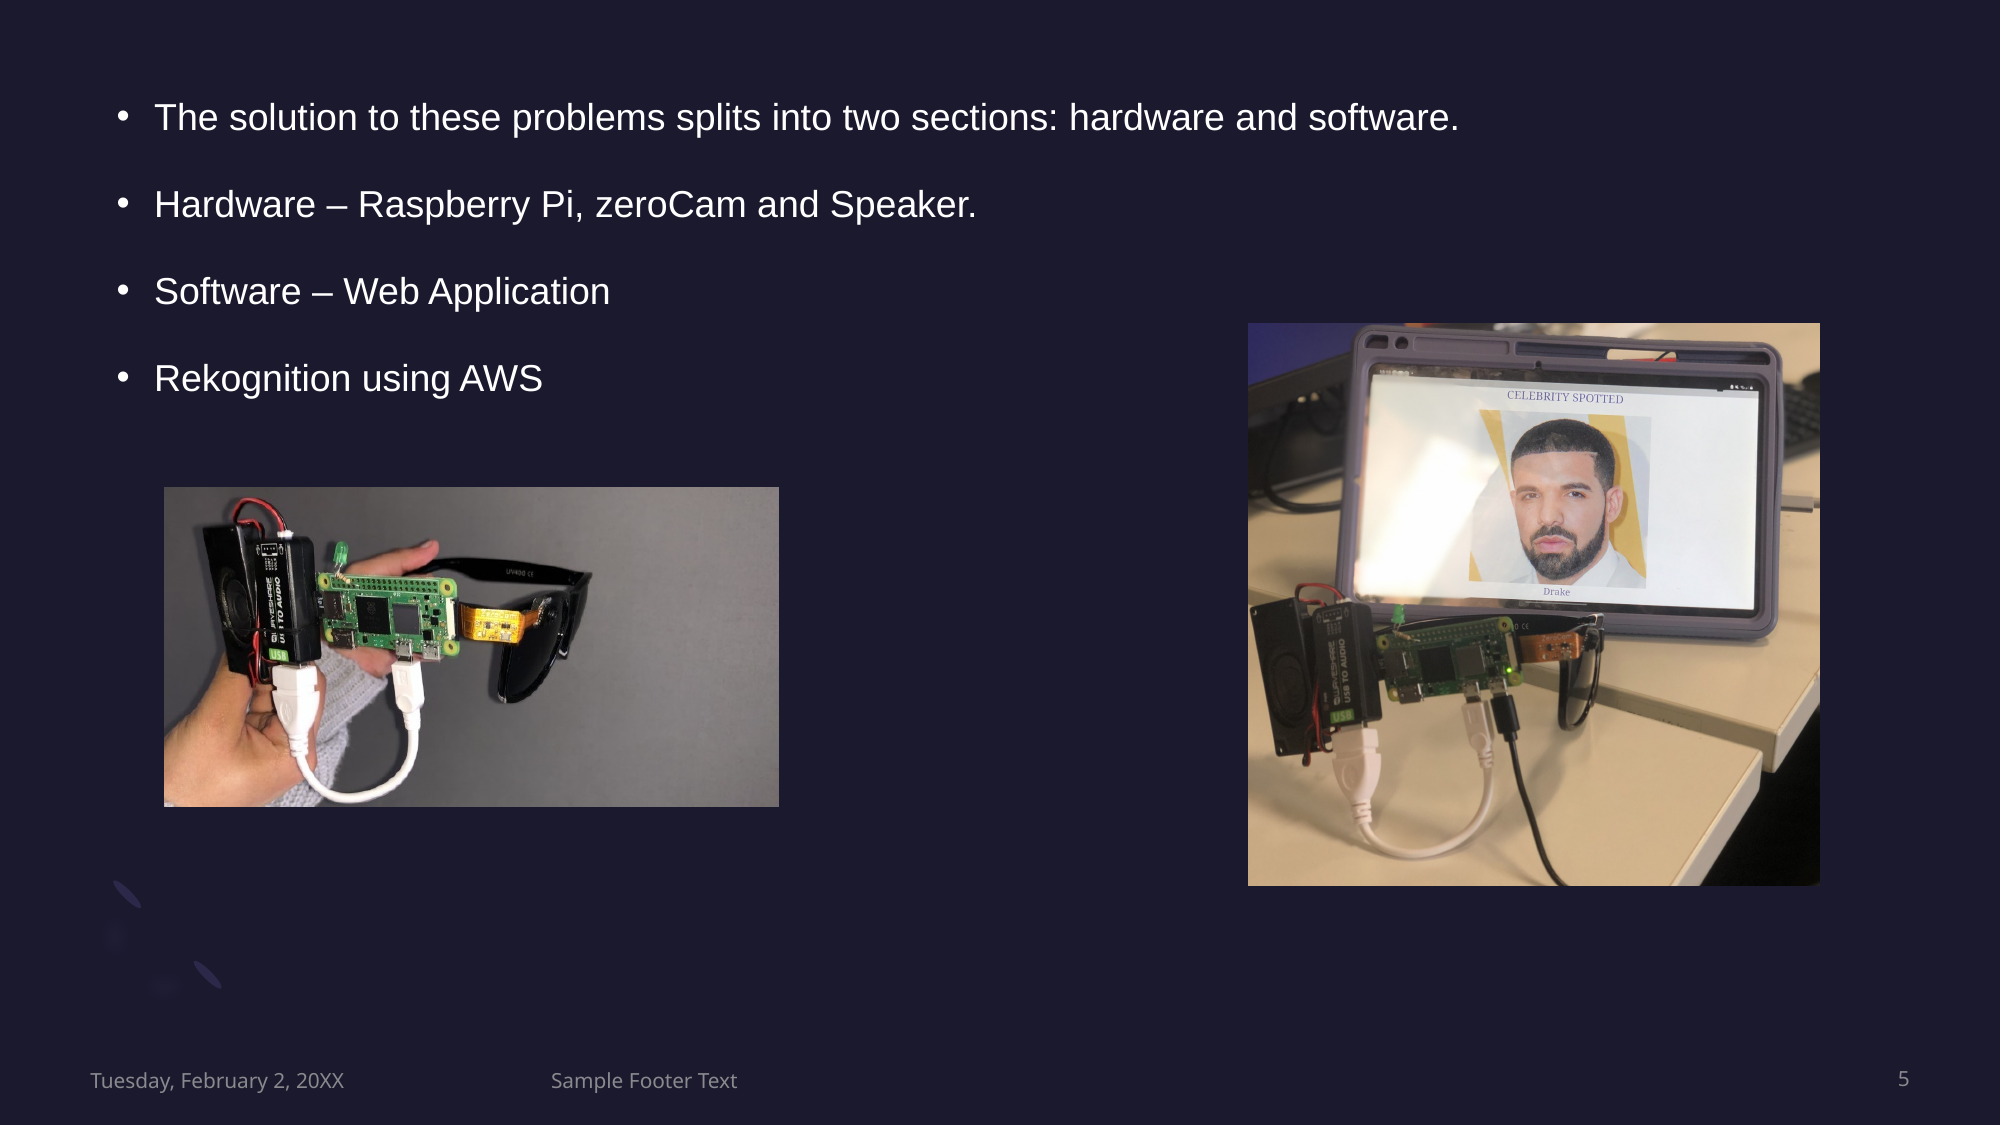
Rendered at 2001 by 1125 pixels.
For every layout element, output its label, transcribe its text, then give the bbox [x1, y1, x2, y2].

footer Sample Footer Text [551, 1067, 1598, 1093]
slide_number 5 [1632, 1067, 1910, 1093]
picture [164, 487, 779, 807]
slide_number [90, 1067, 522, 1093]
picture [1248, 323, 1820, 886]
list The solution to these problems splits into two sections: hardware and software. Hardware – Raspberry Pi, zeroCam and Speaker. Software – Web Application Rekognition using AWS [116, 88, 1936, 966]
